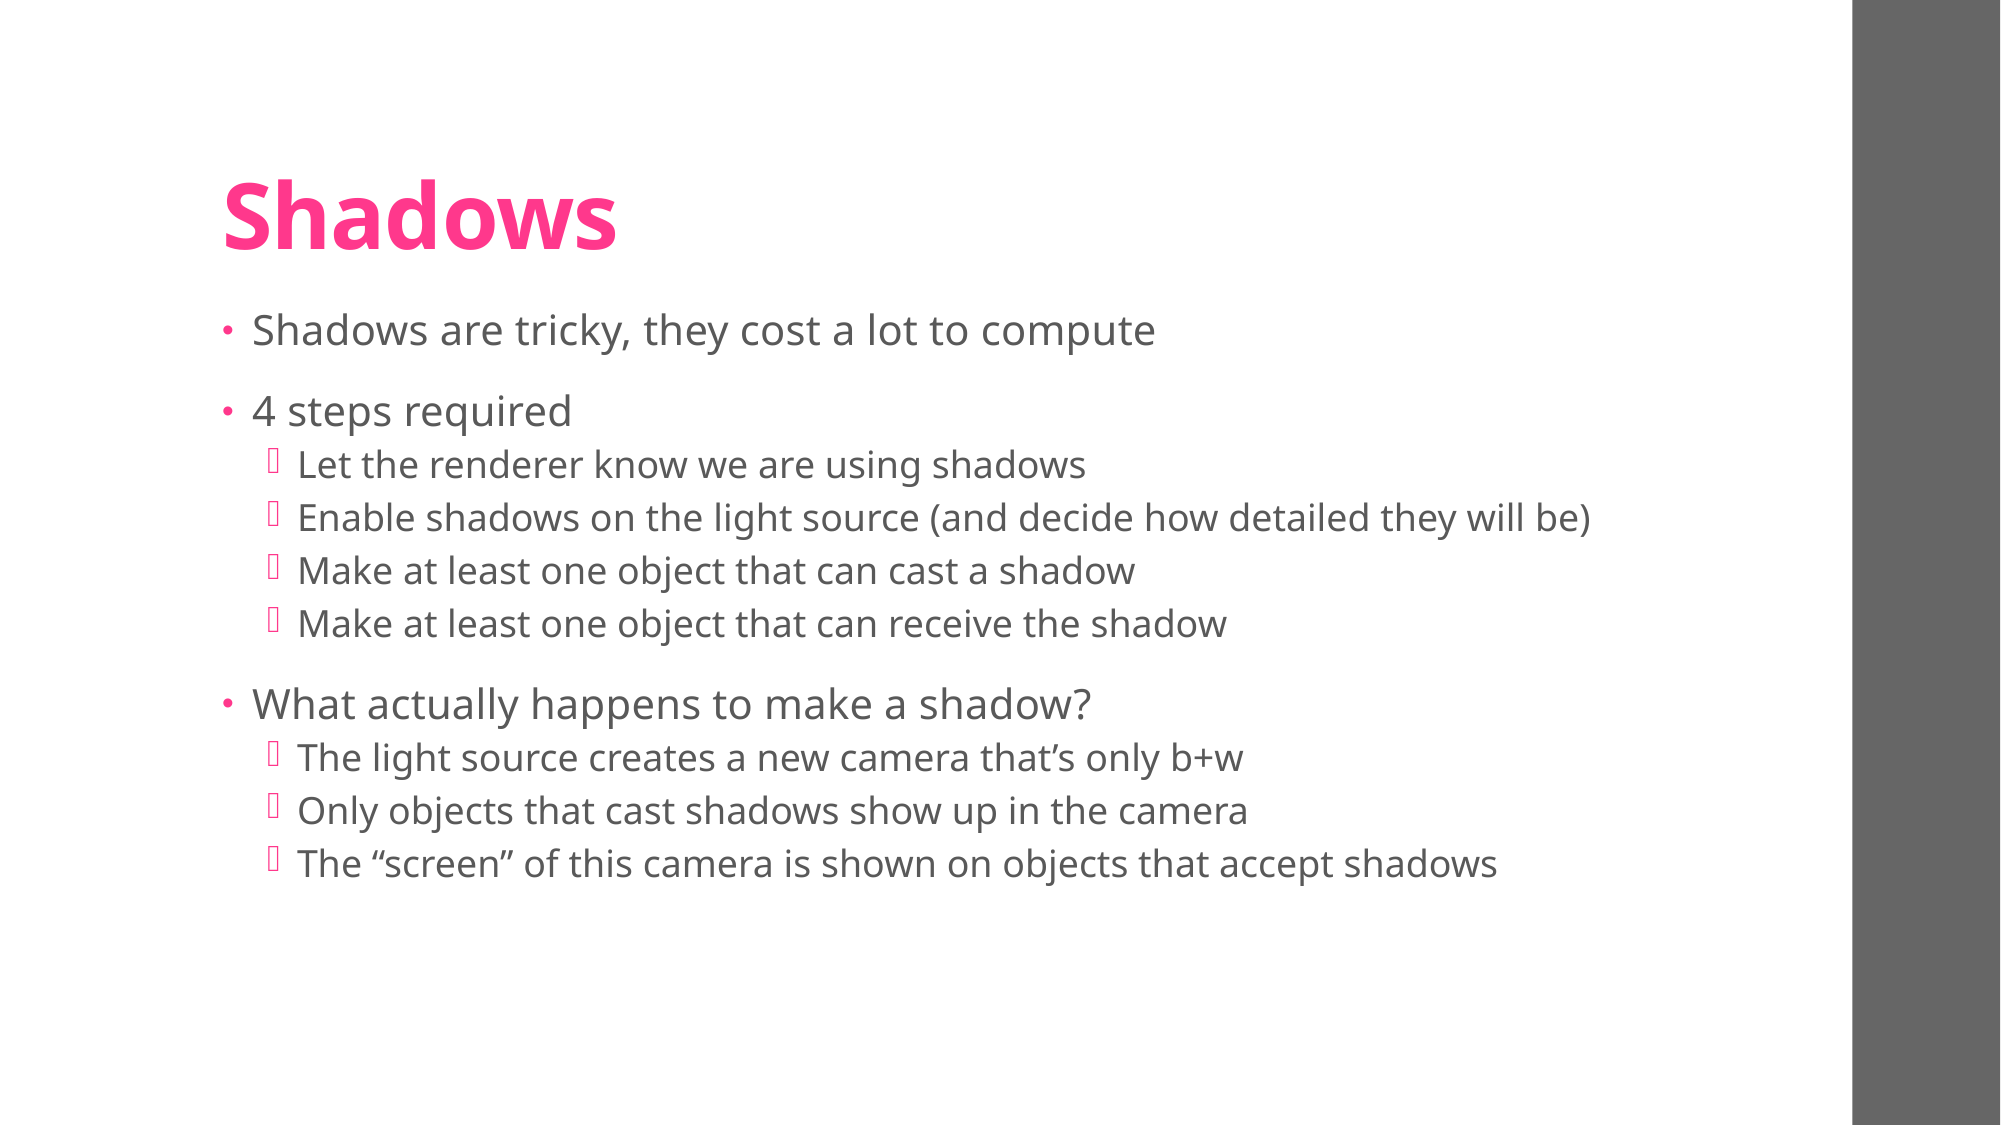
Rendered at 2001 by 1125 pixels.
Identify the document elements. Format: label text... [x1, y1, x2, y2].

title Shadows [206, 43, 1797, 278]
list Shadows are tricky, they cost a lot to compute 4 steps required Let the renderer know we are using shadows Enable shadows on the light source (and decide how detailed they will be) Make at least one object that can cast a shadow Make at least one object that can receive the shadow What actually happens to make a shadow? The light source creates a new camera that’s only b+w Only objects that cast shadows show up in the camera The “screen” of this camera is shown on objects that accept shadows [206, 299, 1617, 1014]
